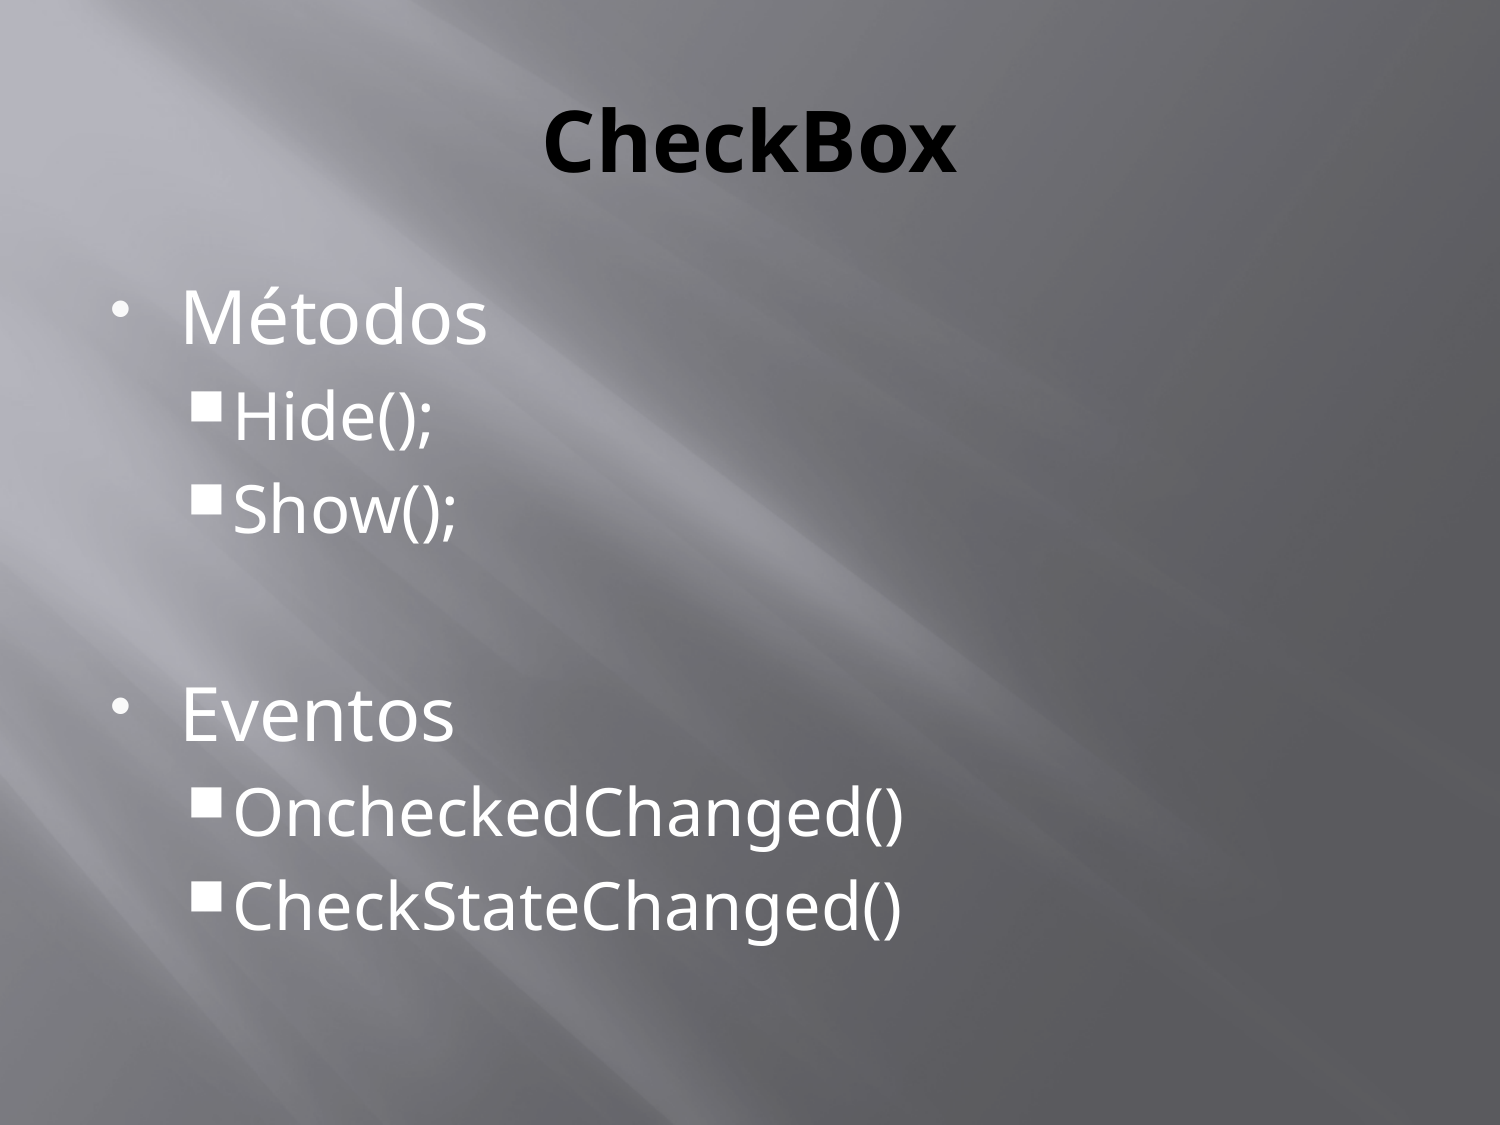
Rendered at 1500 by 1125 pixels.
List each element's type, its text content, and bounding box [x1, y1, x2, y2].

title CheckBox [75, 45, 1425, 233]
list Métodos Hide(); Show(); Eventos OncheckedChanged() CheckStateChanged() [75, 262, 1425, 1035]
